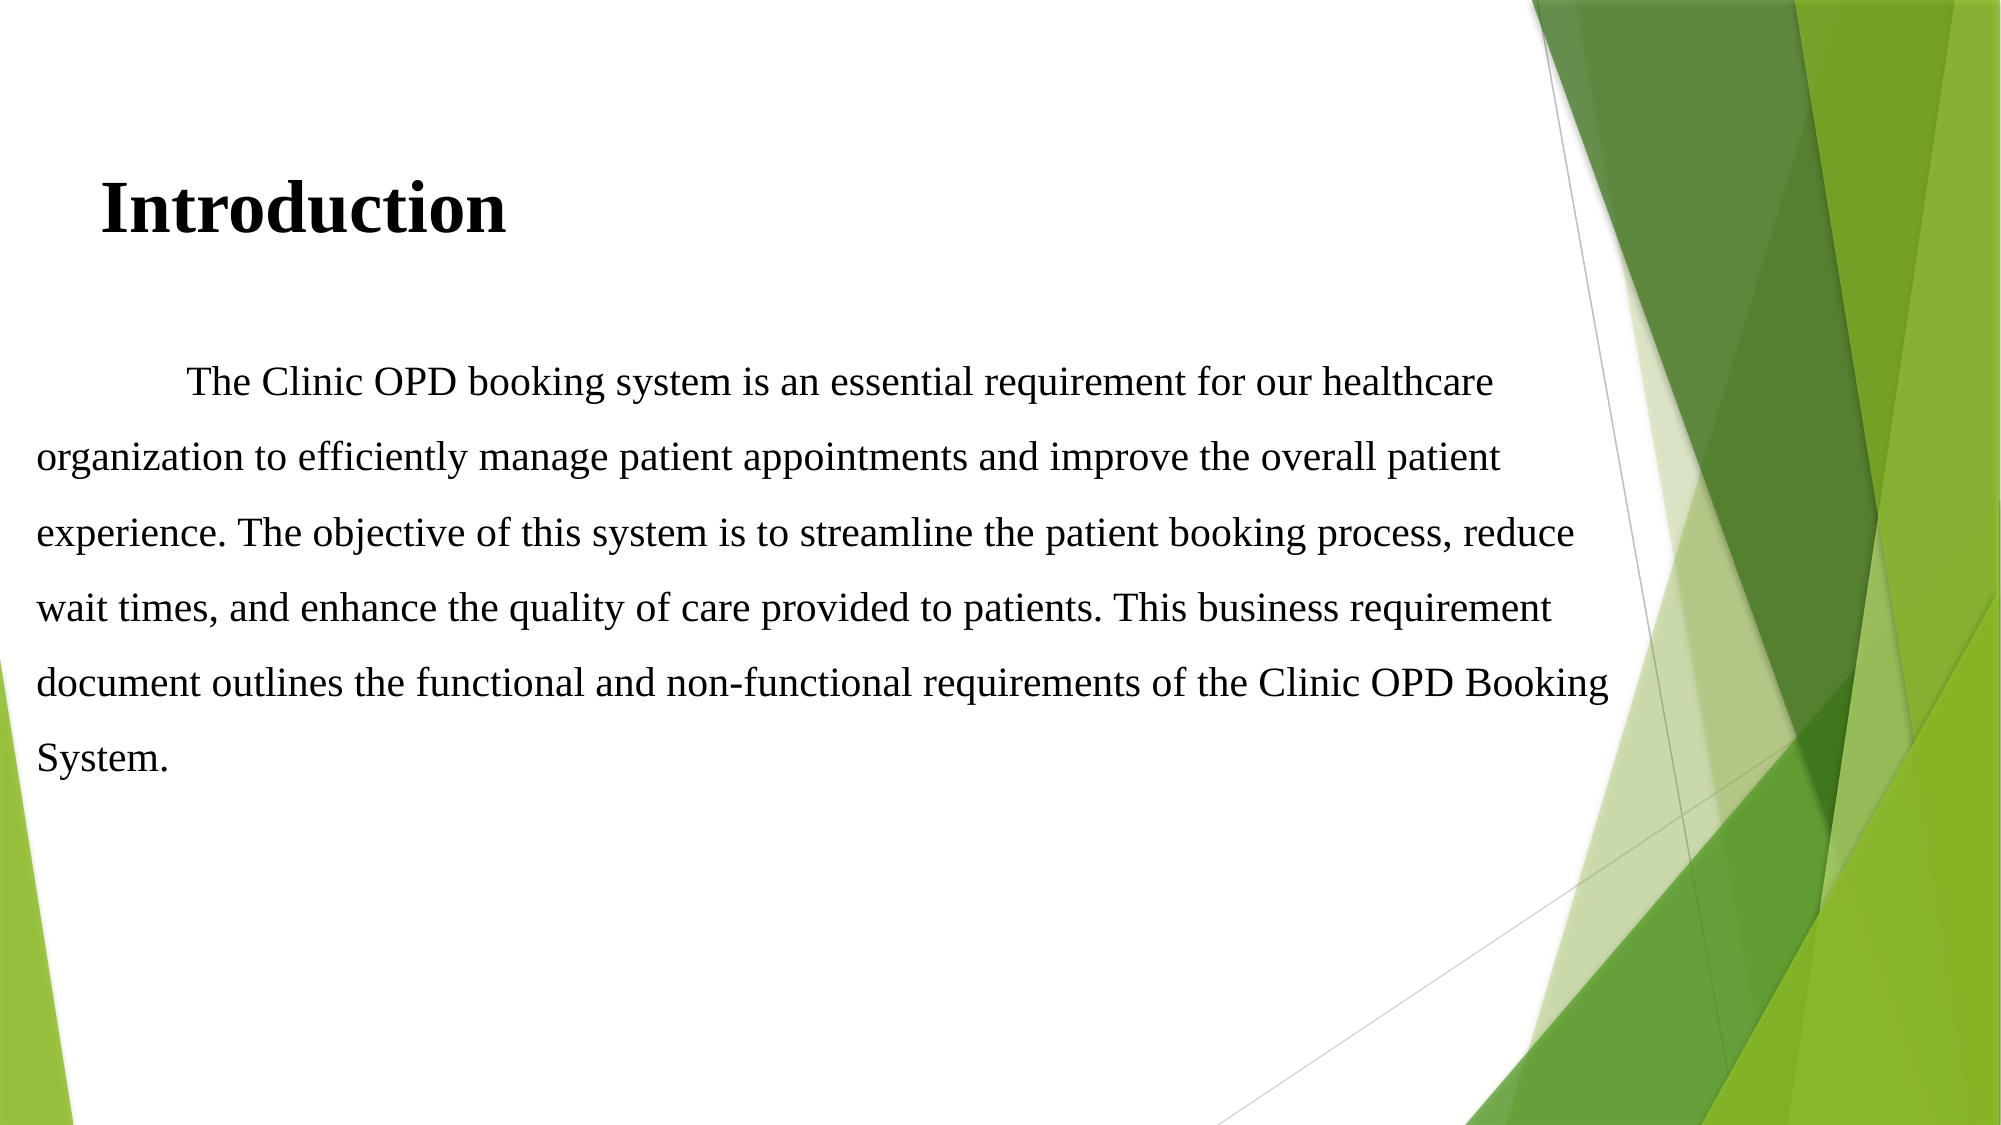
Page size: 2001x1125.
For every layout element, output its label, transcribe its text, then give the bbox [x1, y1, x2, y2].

list The Clinic OPD booking system is an essential requirement for our healthcare organization to efficiently manage patient appointments and improve the overall patient experience. The objective of this system is to streamline the patient booking process, reduce wait times, and enhance the quality of care provided to patients. This business requirement document outlines the functional and non-functional requirements of the Clinic OPD Booking System. [21, 321, 1647, 1034]
title Introduction [85, 149, 1496, 321]
